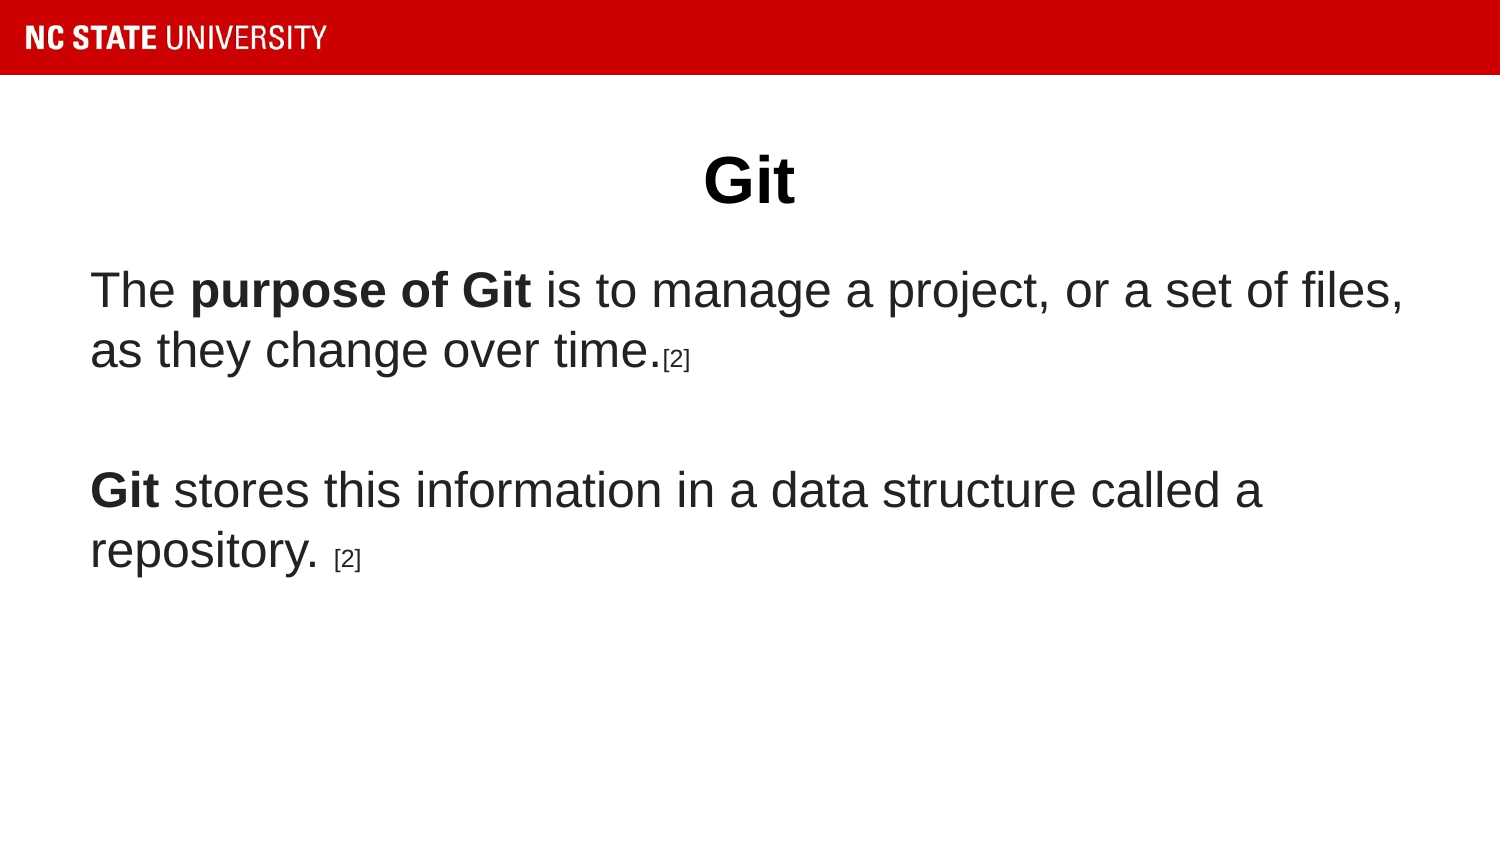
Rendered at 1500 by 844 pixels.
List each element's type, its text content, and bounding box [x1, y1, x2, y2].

title Git [75, 110, 1425, 242]
list The purpose of Git is to manage a project, or a set of files, as they change over time.[2] Git stores this information in a data structure called a repository. [2] [75, 242, 1425, 624]
picture [0, 0, 1500, 75]
